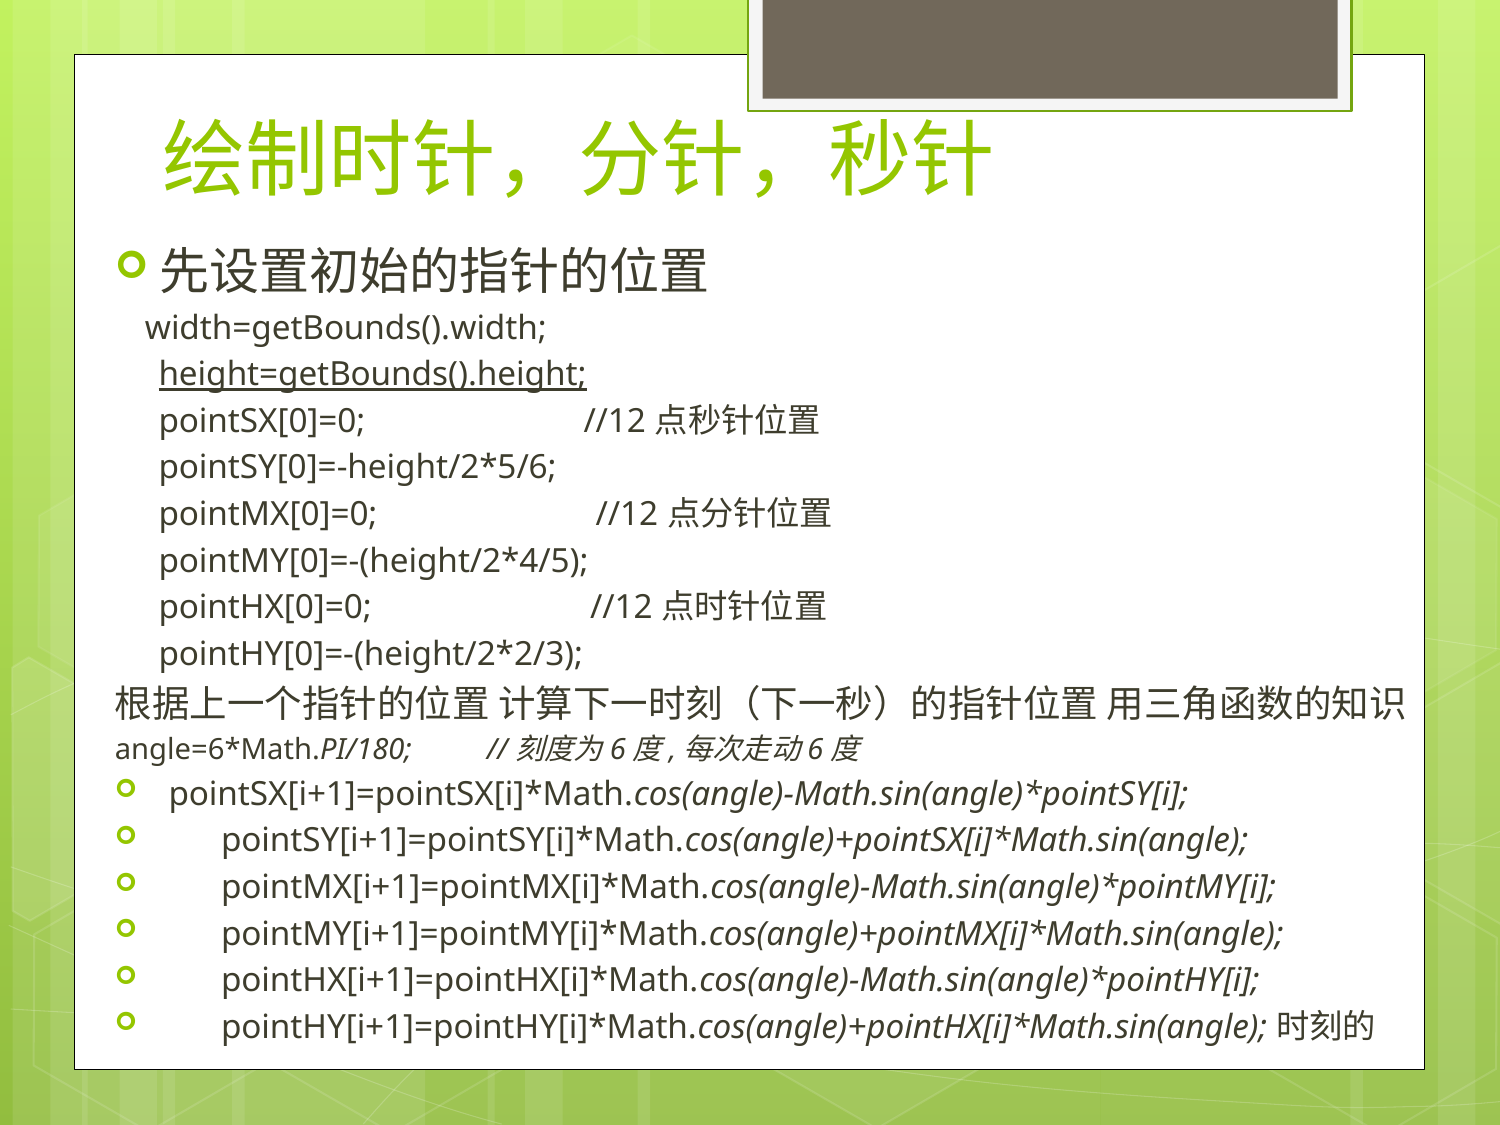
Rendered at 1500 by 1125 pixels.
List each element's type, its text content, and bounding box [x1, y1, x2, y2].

title 绘制时针，分针，秒针 [147, 78, 1312, 215]
list 先设置初始的指针的位置 width=getBounds().width; height=getBounds().height; pointSX[0]=0; //12点秒针位置 pointSY[0]=-height/2*5/6; pointMX[0]=0; //12点分针位置 pointMY[0]=-(height/2*4/5); pointHX[0]=0; //12点时针位置 pointHY[0]=-(height/2*2/3); 根据上一个指针的位置 计算下一时刻（下一秒）的指针位置 用三角函数的知识 angle=6*Math.PI/180; //刻度为6度,每次走动6度 pointSX[i+1]=pointSX[i]*Math.cos(angle)-Math.sin(angle)*pointSY[i]; pointSY[i+1]=pointSY[i]*Math.cos(angle)+pointSX[i]*Math.sin(angle); pointMX[i+1]=pointMX[i]*Math.cos(angle)-Math.sin(angle)*pointMY[i]; pointMY[i+1]=pointMY[i]*Math.cos(angle)+pointMX[i]*Math.sin(angle); pointHX[i+1]=pointHX[i]*Math.cos(angle)-Math.sin(angle)*pointHY[i]; pointHY[i+1]=pointHY[i]*Math.cos(angle)+pointHX[i]*Math.sin(angle);时刻的 [88, 231, 1459, 1125]
